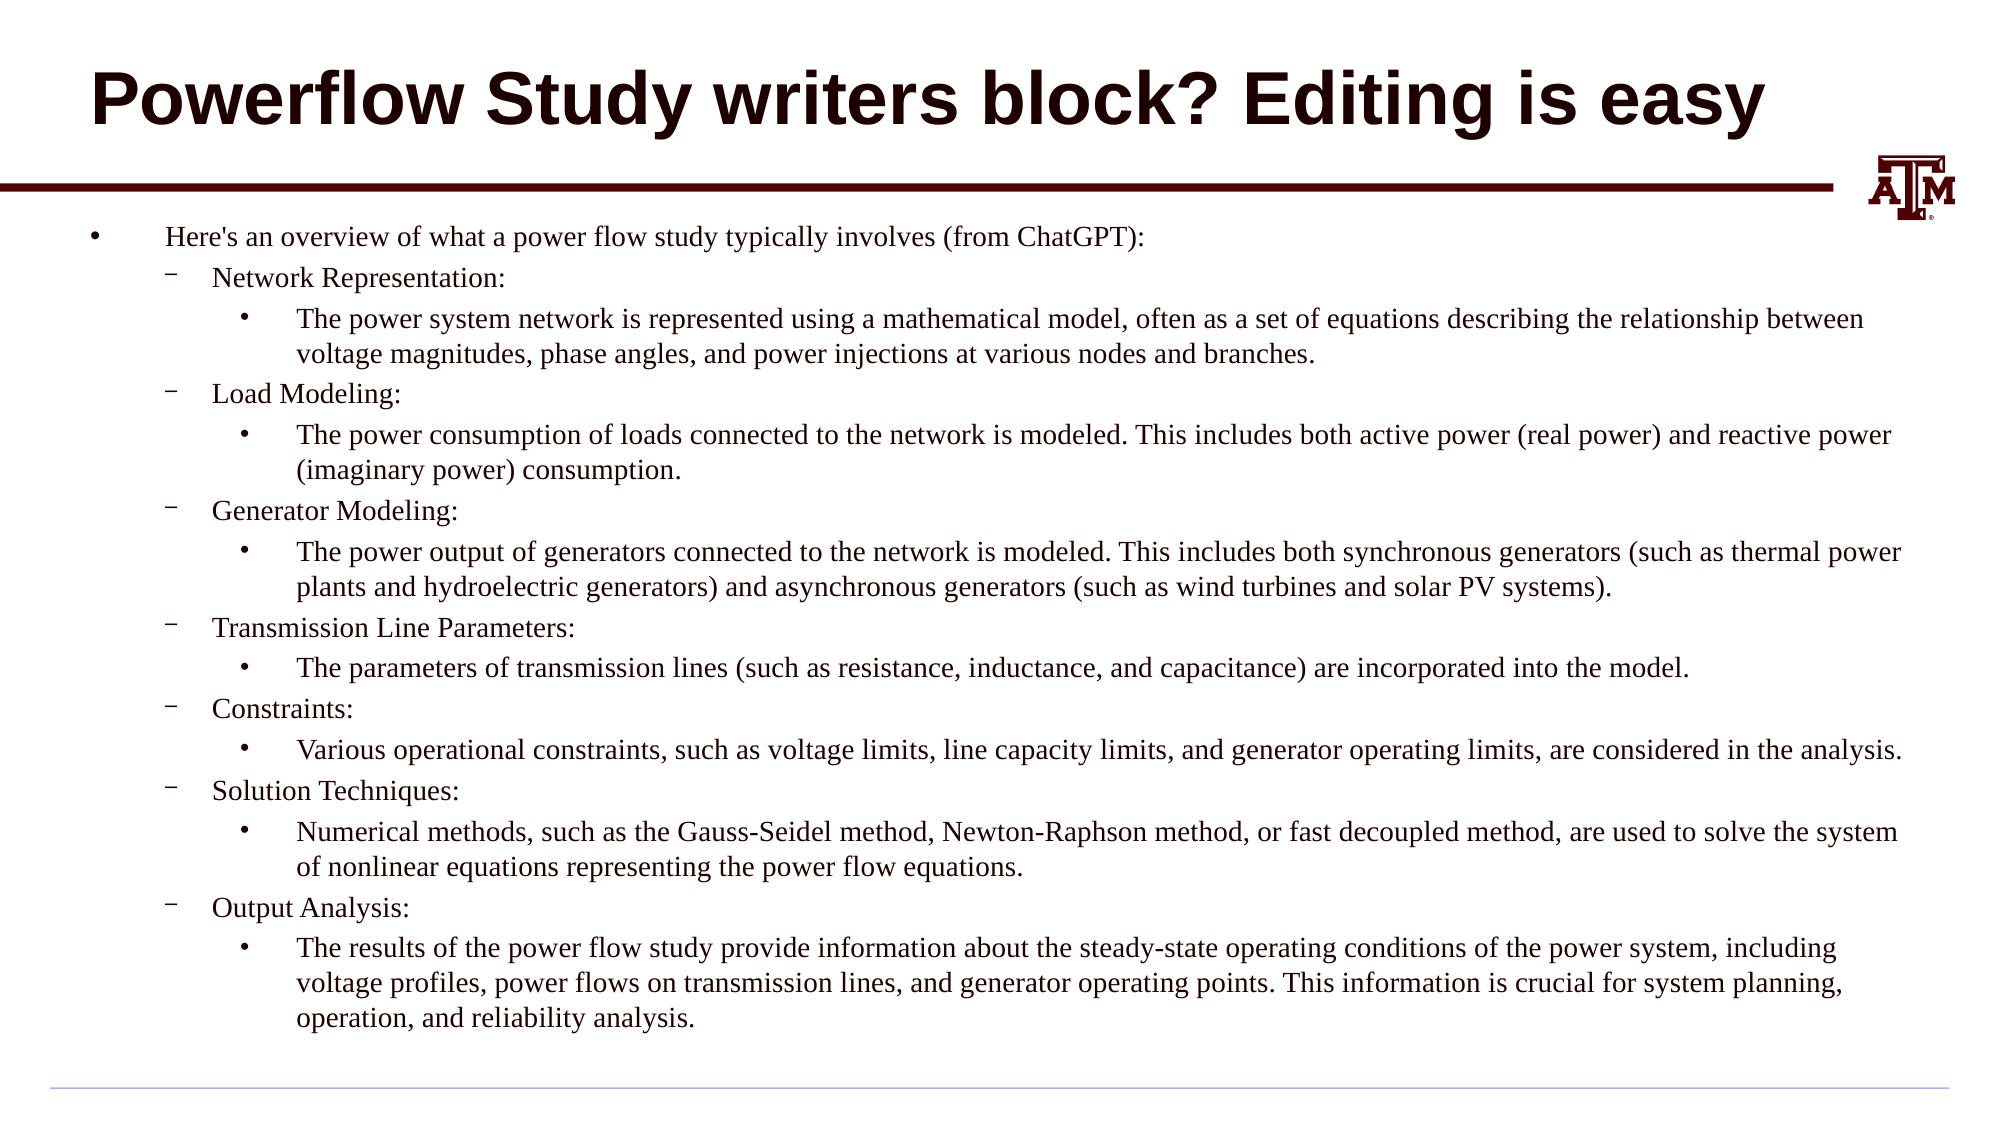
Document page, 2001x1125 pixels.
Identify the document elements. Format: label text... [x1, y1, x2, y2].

title Powerflow Study writers block? Editing is easy [74, 12, 1909, 188]
picture [1856, 137, 1967, 238]
list Here's an overview of what a power flow study typically involves (from ChatGPT): Network Representation: The power system network is represented using a mathematical model, often as a set of equations describing the relationship between voltage magnitudes, phase angles, and power injections at various nodes and branches. Load Modeling: The power consumption of loads connected to the network is modeled. This includes both active power (real power) and reactive power (imaginary power) consumption. Generator Modeling: The power output of generators connected to the network is modeled. This includes both synchronous generators (such as thermal power plants and hydroelectric generators) and asynchronous generators (such as wind turbines and solar PV systems). Transmission Line Parameters: The parameters of transmission lines (such as resistance, inductance, and capacitance) are incorporated into the model. Constraints: Various operational constraints, such as voltage limits, line capacity limits, and generator operating limits, are considered in the analysis. Solution Techniques: Numerical methods, such as the Gauss-Seidel method, Newton-Raphson method, or fast decoupled method, are used to solve the system of nonlinear equations representing the power flow equations. Output Analysis: The results of the power flow study provide information about the steady-state operating conditions of the power system, including voltage profiles, power flows on transmission lines, and generator operating points. This information is crucial for system planning, operation, and reliability analysis. [74, 209, 1929, 1088]
